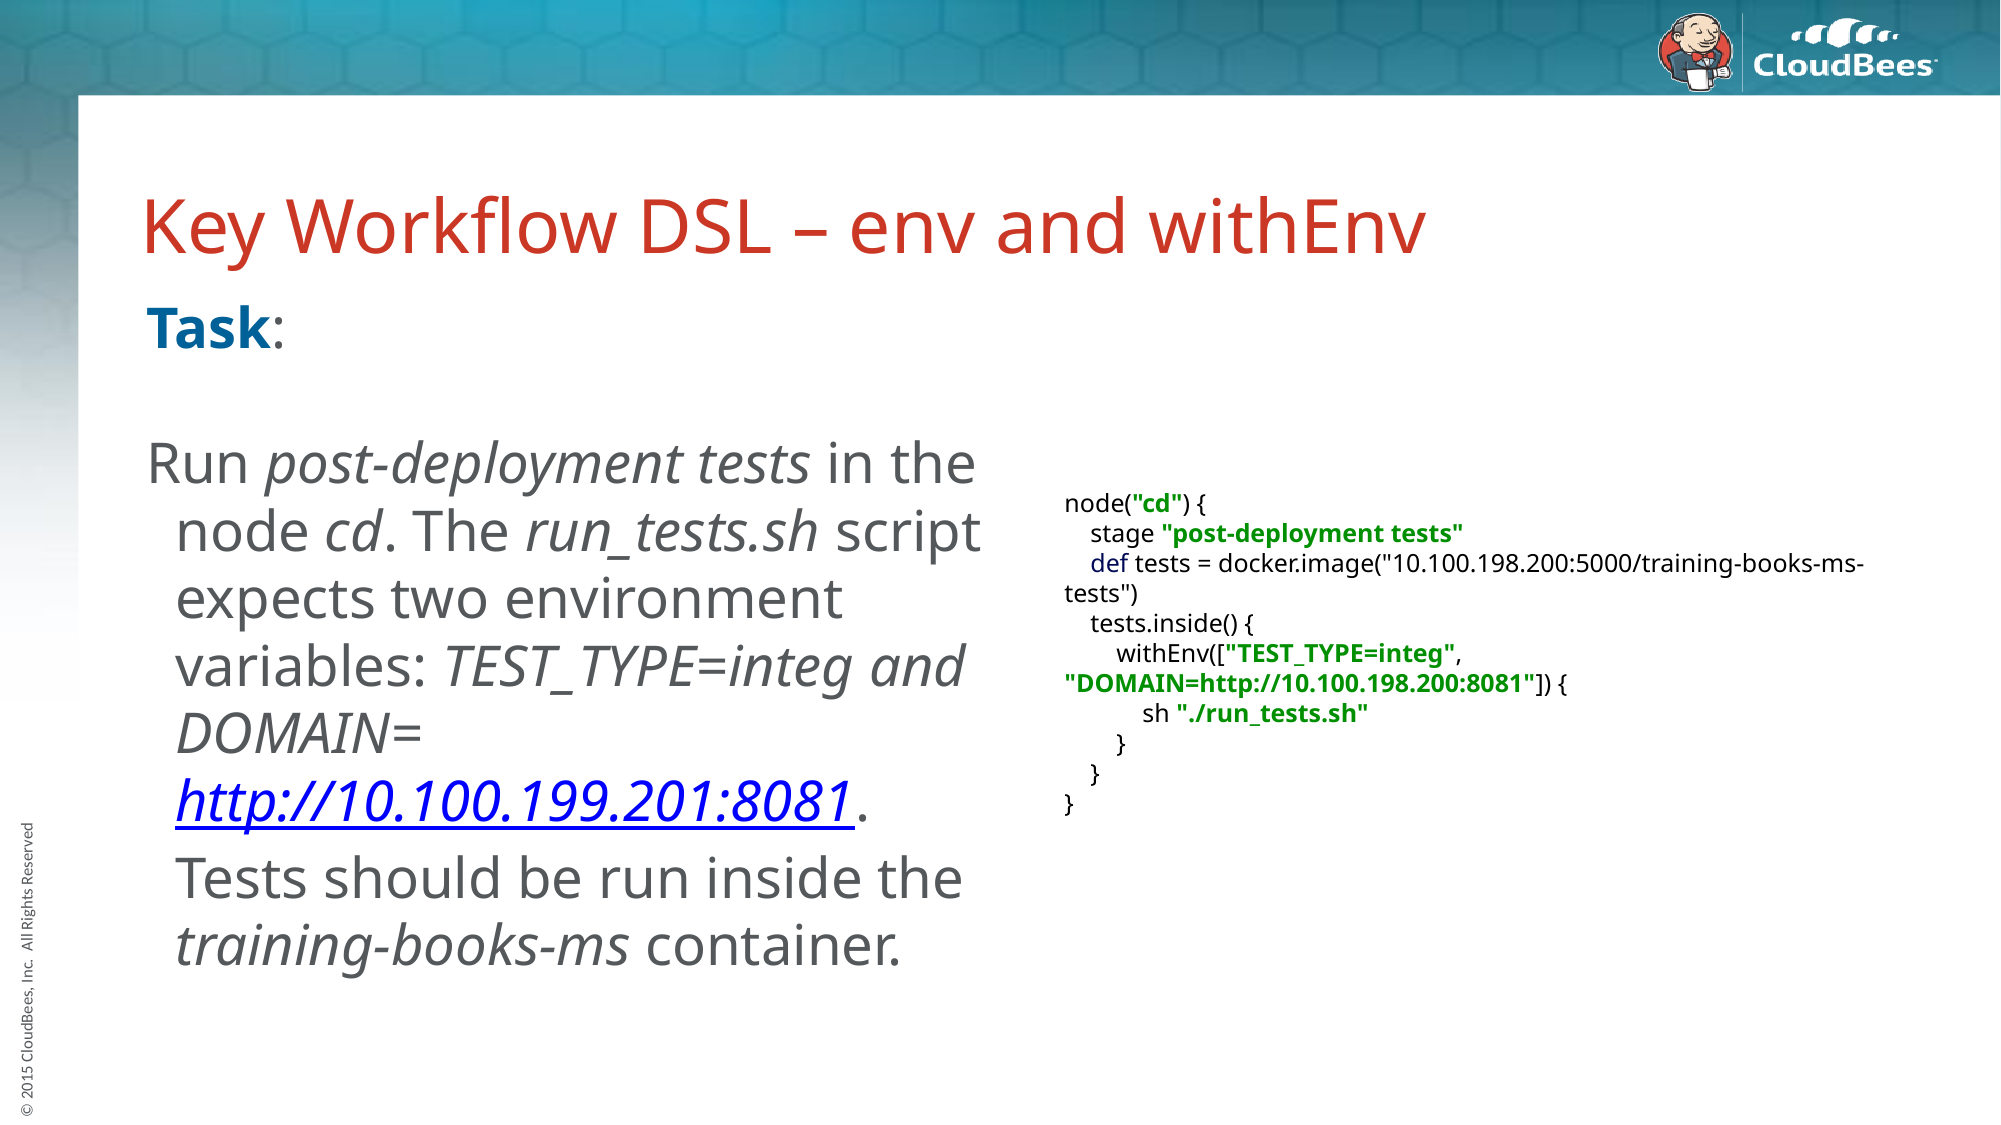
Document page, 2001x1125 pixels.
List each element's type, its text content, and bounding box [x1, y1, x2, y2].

picture [0, 0, 2001, 1125]
title Key Workflow DSL – env and withEnv [125, 59, 1452, 284]
list node("cd") { stage "post-deployment tests" def tests = docker.image("10.100.198.200:5000/training-books-ms-tests") tests.inside() { withEnv(["TEST_TYPE=integ", "DOMAIN=http://10.100.198.200:8081"]) { sh "./run_tests.sh" } } } [1048, 277, 1930, 1028]
list Task: Run post-deployment tests in the node cd. The run_tests.sh script expects two environment variables: TEST_TYPE=integ and DOMAIN=http://10.100.199.201:8081. Tests should be run inside the training-books-ms container. [130, 284, 1012, 1028]
